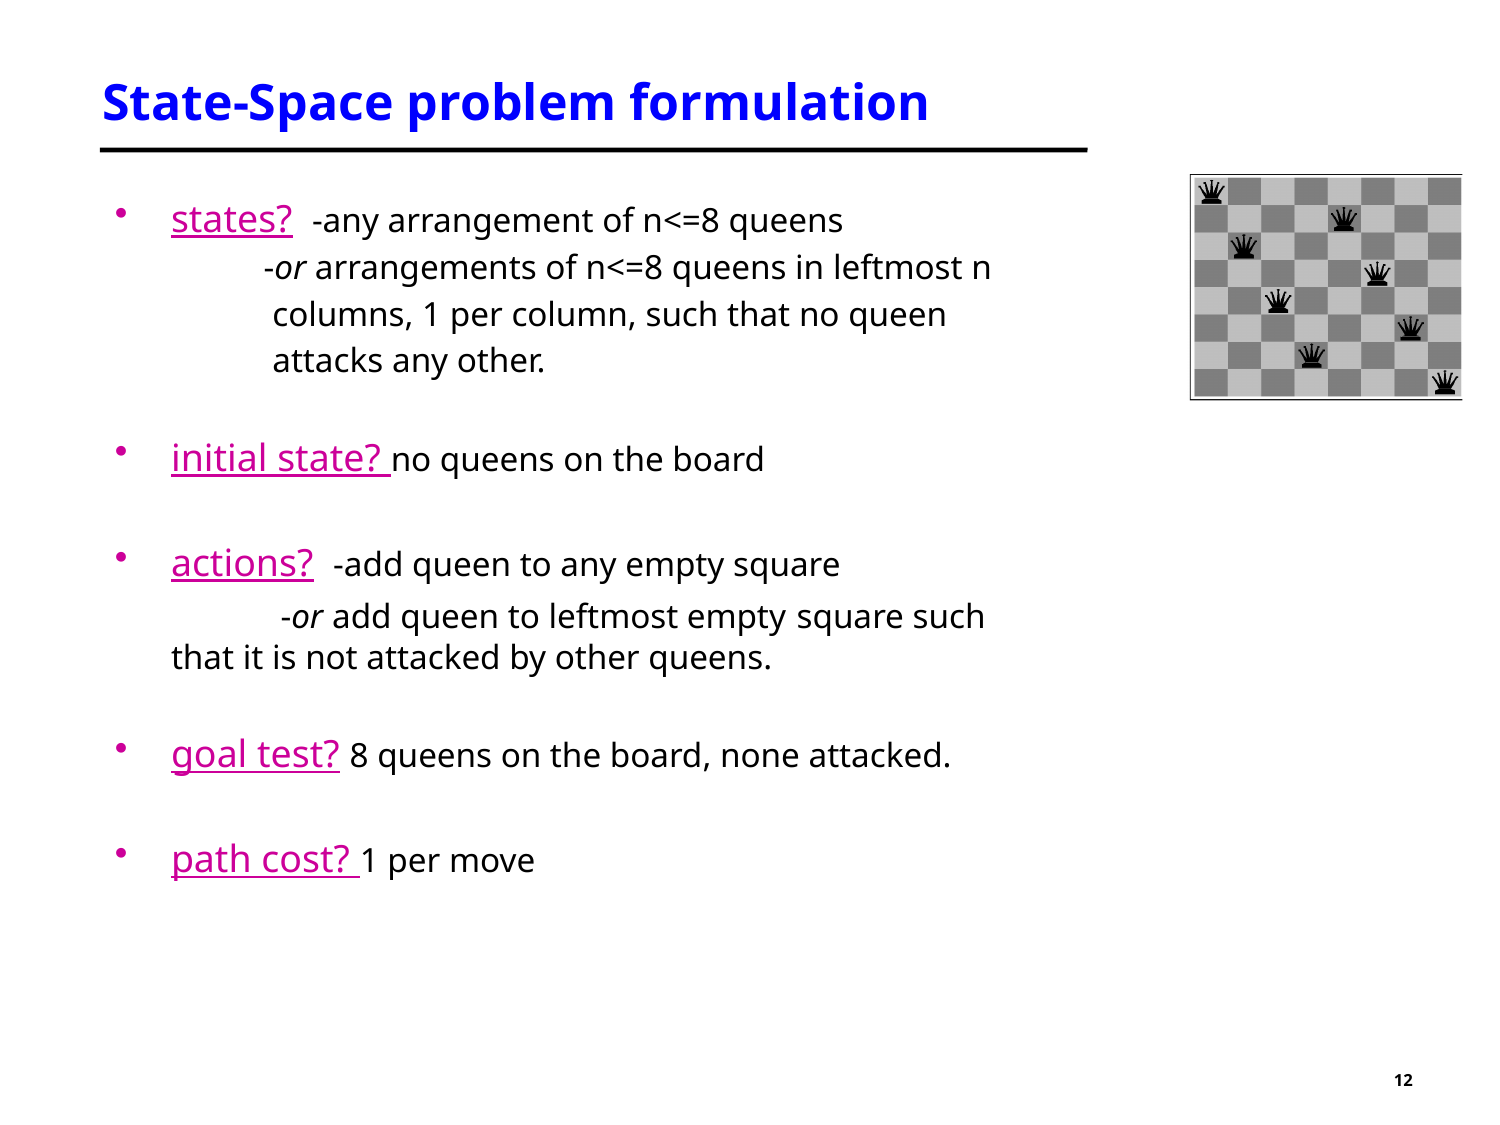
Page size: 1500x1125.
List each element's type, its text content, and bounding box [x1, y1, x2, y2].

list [1187, 174, 1463, 401]
title State-Space problem formulation [87, 50, 1363, 150]
list states? -any arrangement of n<=8 queens -or arrangements of n<=8 queens in leftmost n columns, 1 per column, such that no queen attacks any other. initial state? no queens on the board actions? -add queen to any empty square -or add queen to leftmost empty square such that it is not attacked by other queens. goal test? 8 queens on the board, none attacked. path cost? 1 per move [99, 187, 1413, 1013]
